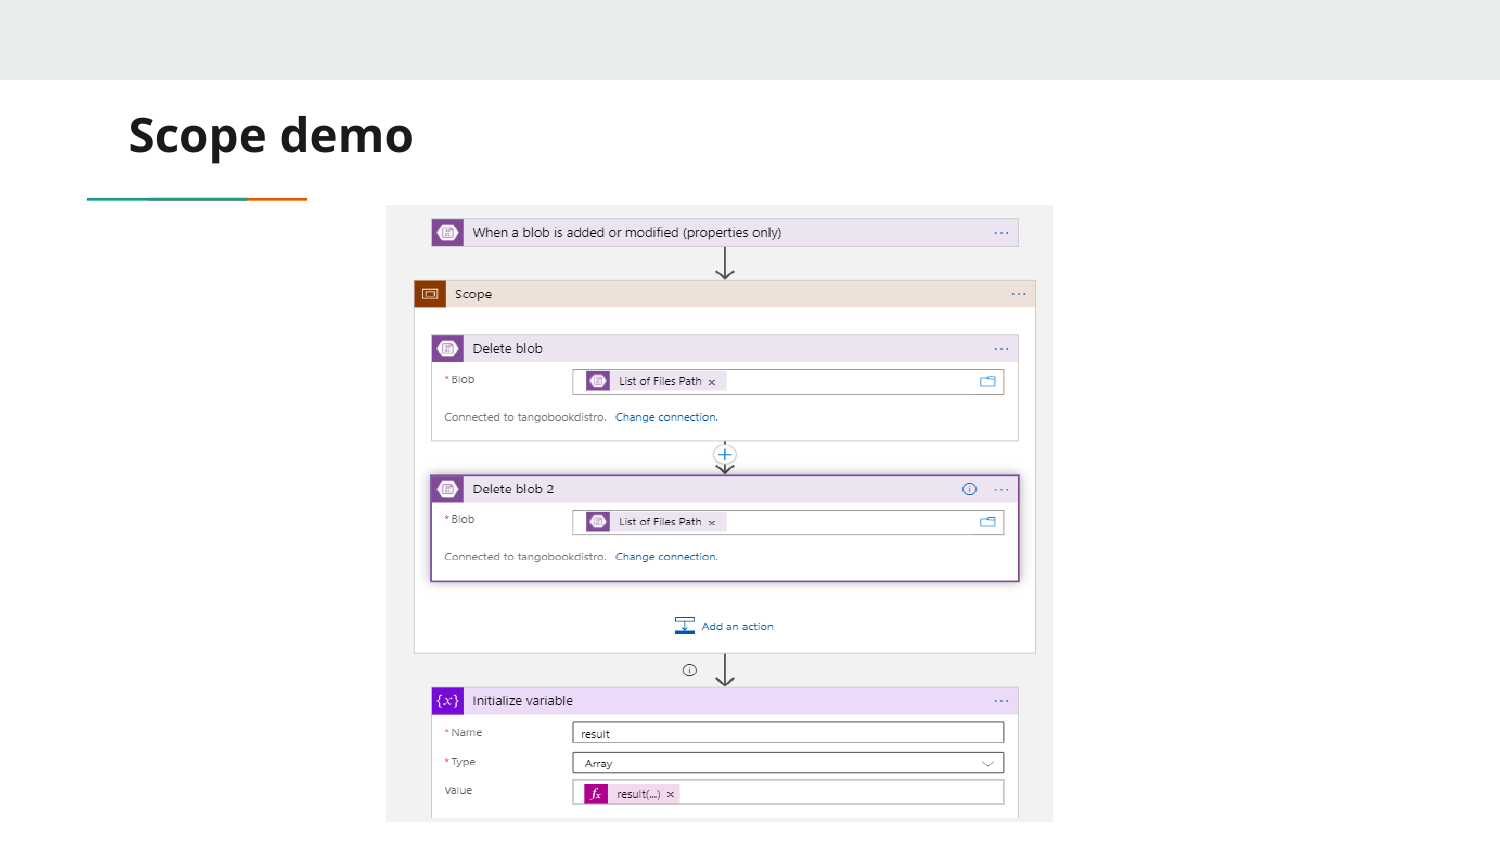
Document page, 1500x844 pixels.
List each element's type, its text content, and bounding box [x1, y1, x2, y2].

picture [385, 205, 1053, 822]
title Scope demo [113, 90, 1375, 178]
